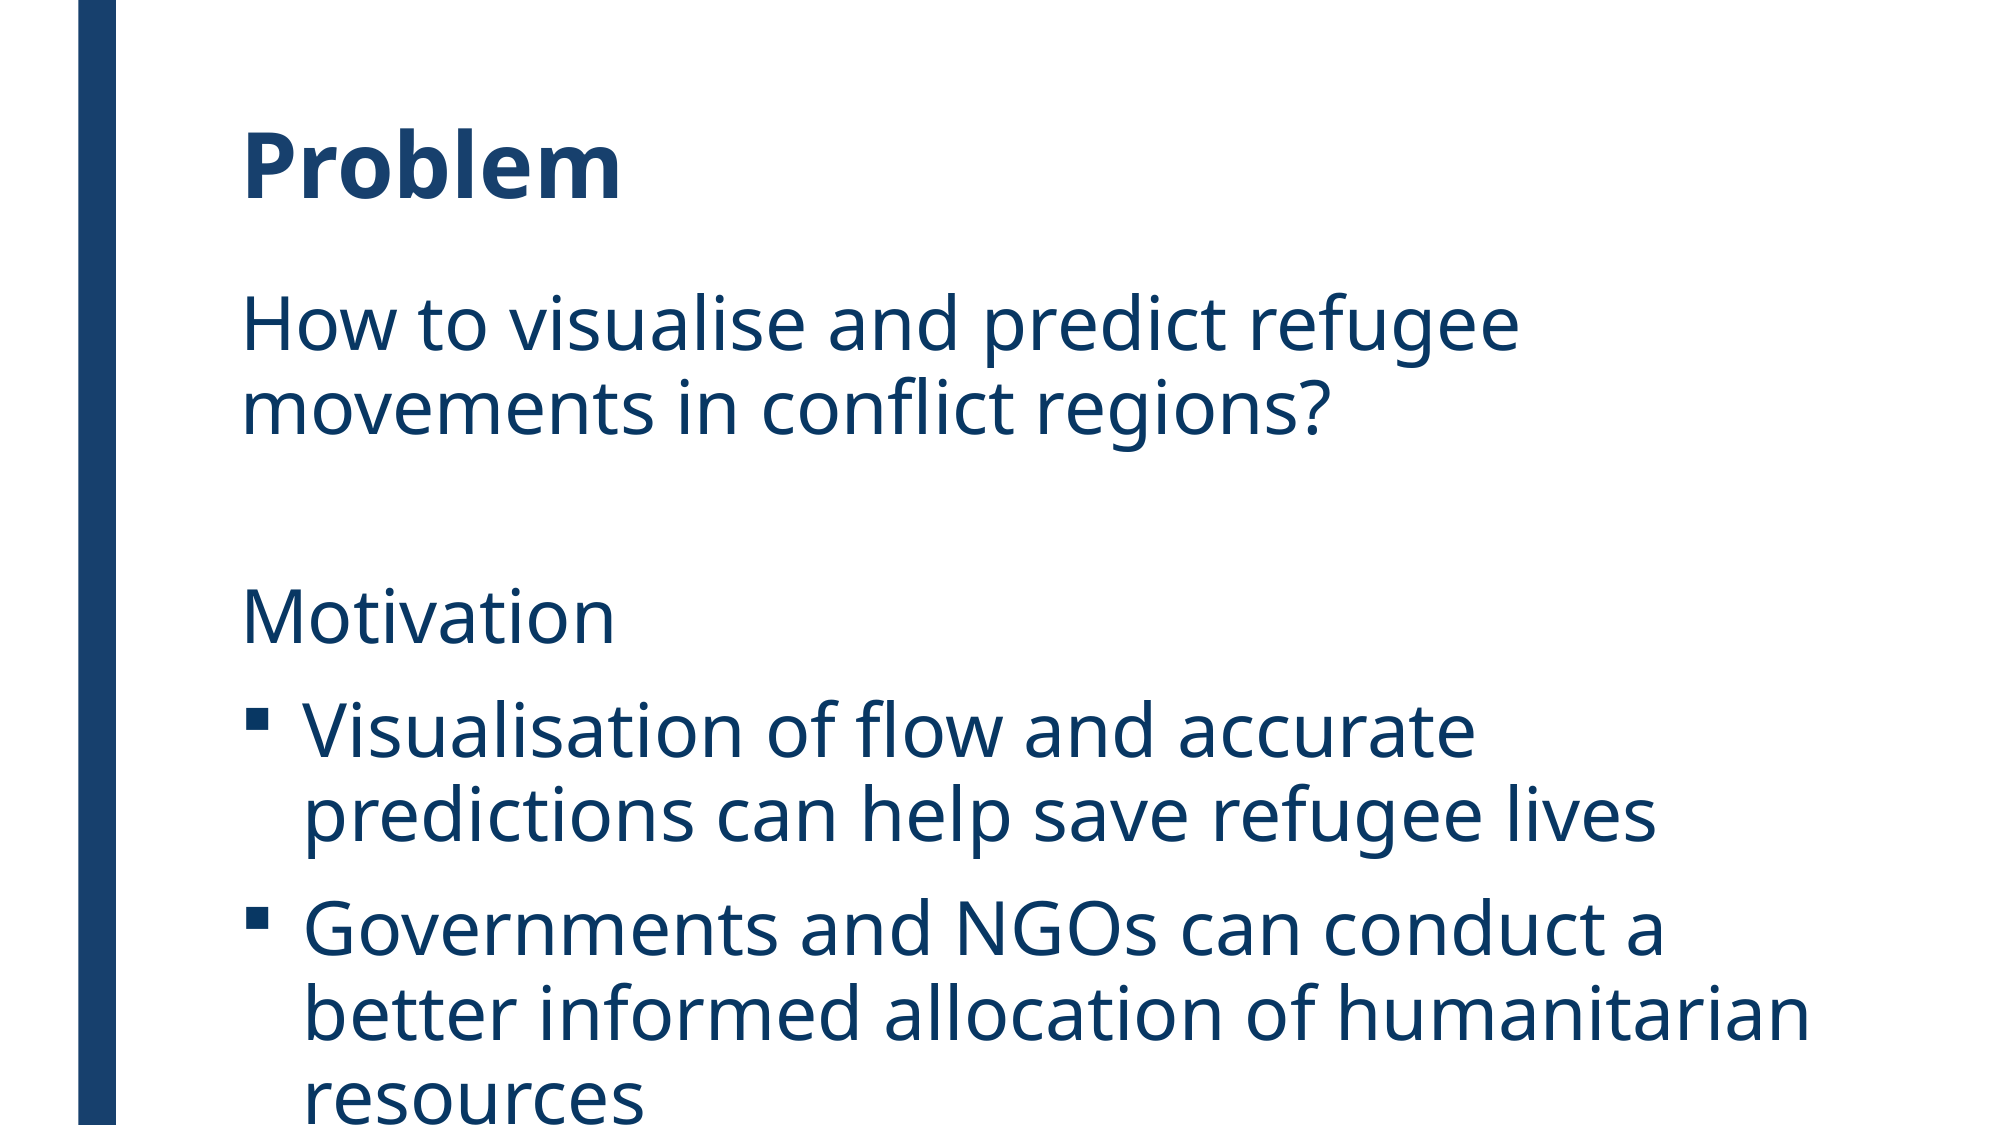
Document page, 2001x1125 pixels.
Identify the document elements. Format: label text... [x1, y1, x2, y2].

list How to visualise and predict refugee movements in conflict regions? Motivation Visualisation of flow and accurate predictions can help save refugee lives Governments and NGOs can conduct a better informed allocation of humanitarian resources [225, 275, 1907, 1102]
title Problem [225, 112, 1800, 247]
